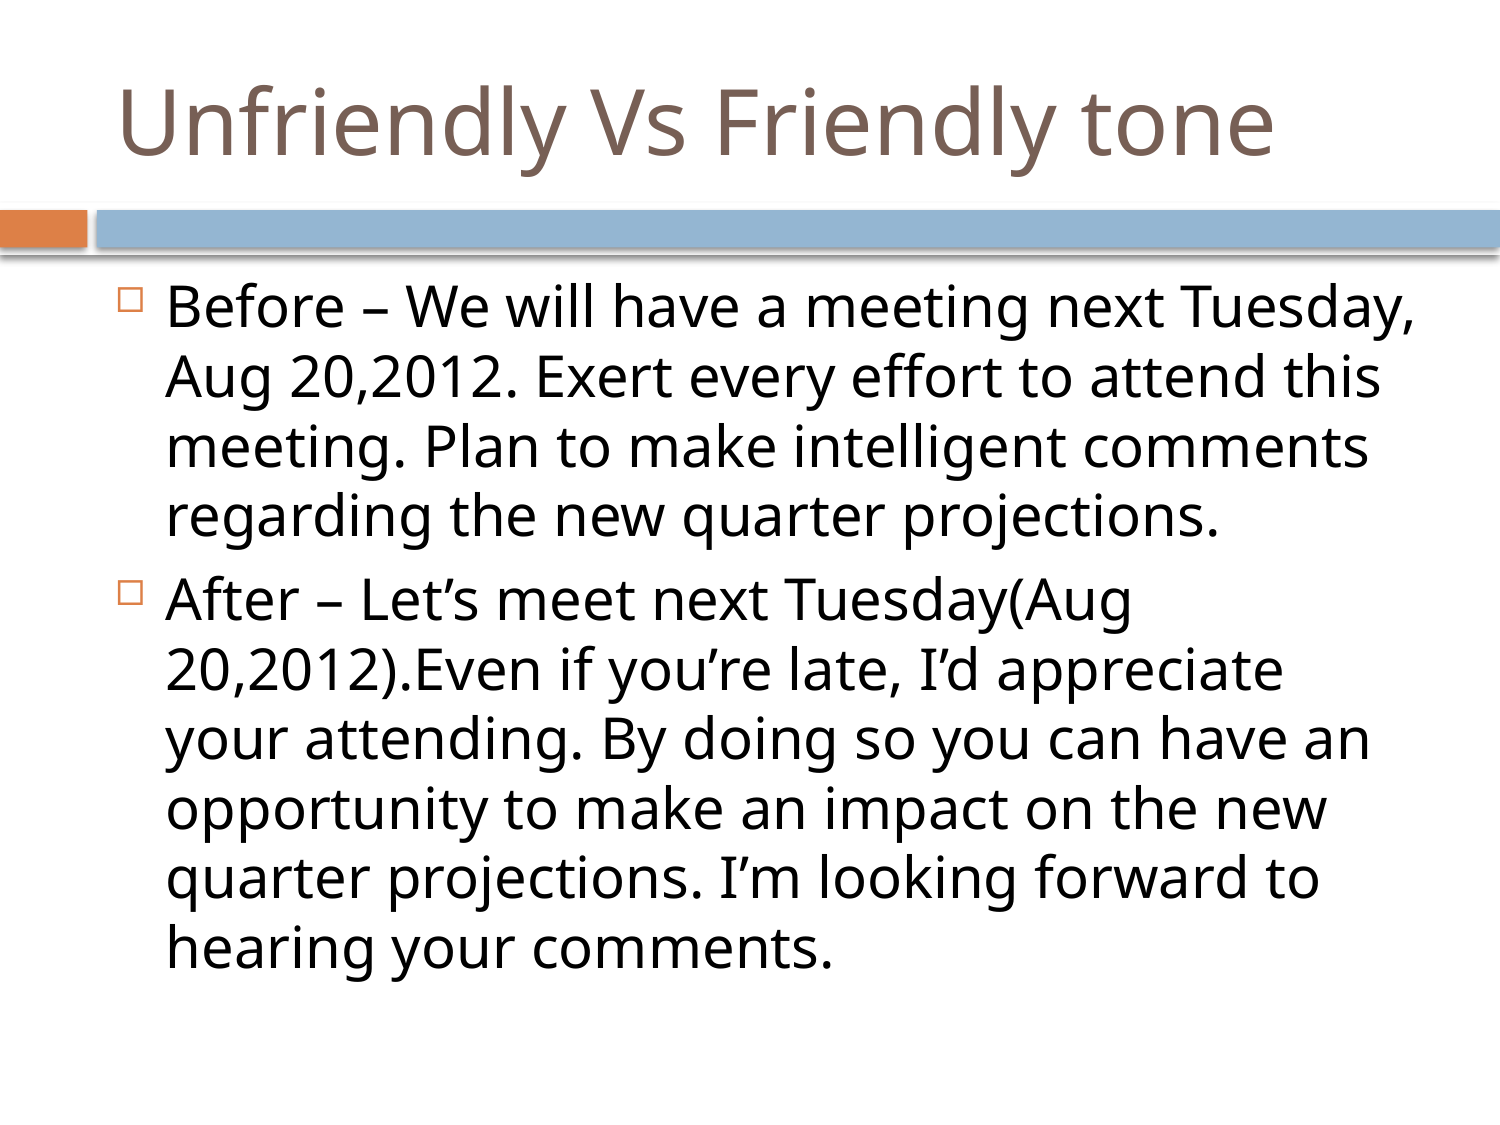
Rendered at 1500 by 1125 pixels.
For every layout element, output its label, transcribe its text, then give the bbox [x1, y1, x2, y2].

list Before – We will have a meeting next Tuesday, Aug 20,2012. Exert every effort to attend this meeting. Plan to make intelligent comments regarding the new quarter projections. After – Let’s meet next Tuesday(Aug 20,2012).Even if you’re late, I’d appreciate your attending. By doing so you can have an opportunity to make an impact on the new quarter projections. I’m looking forward to hearing your comments. [100, 262, 1438, 1000]
title Unfriendly Vs Friendly tone [100, 37, 1438, 200]
